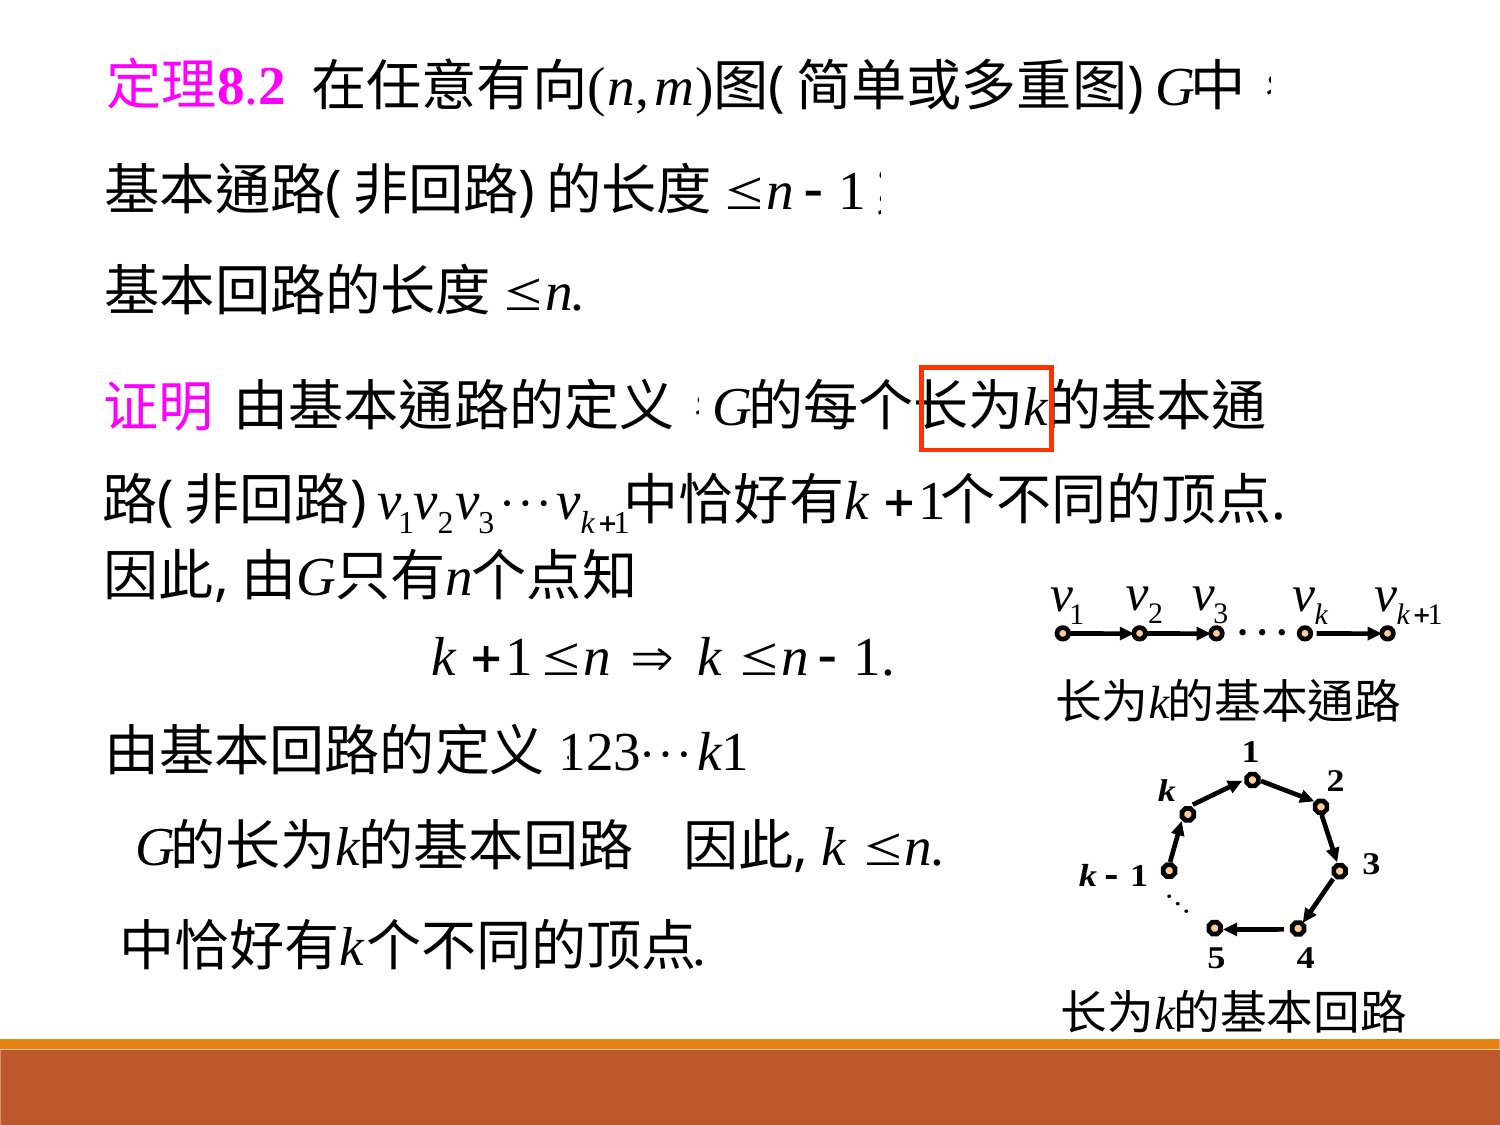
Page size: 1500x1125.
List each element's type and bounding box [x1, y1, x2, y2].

text_box [97, 467, 1292, 545]
text_box [130, 813, 642, 880]
text_box [682, 813, 950, 880]
text_box [235, 372, 699, 439]
text_box [306, 50, 1272, 127]
text_box [102, 52, 294, 119]
text_box [1056, 985, 1412, 1042]
text_box [921, 447, 1052, 451]
text_box [98, 374, 218, 441]
text_box [99, 254, 588, 325]
text_box [118, 912, 710, 979]
text_box [103, 543, 643, 610]
text_box [1044, 561, 1448, 658]
text_box [1072, 739, 1388, 978]
text_box [1050, 674, 1406, 731]
text_box [558, 722, 753, 782]
text_box [99, 154, 882, 224]
text_box [424, 626, 619, 687]
text_box [708, 372, 1275, 439]
text_box [625, 626, 899, 687]
text_box [106, 717, 570, 784]
